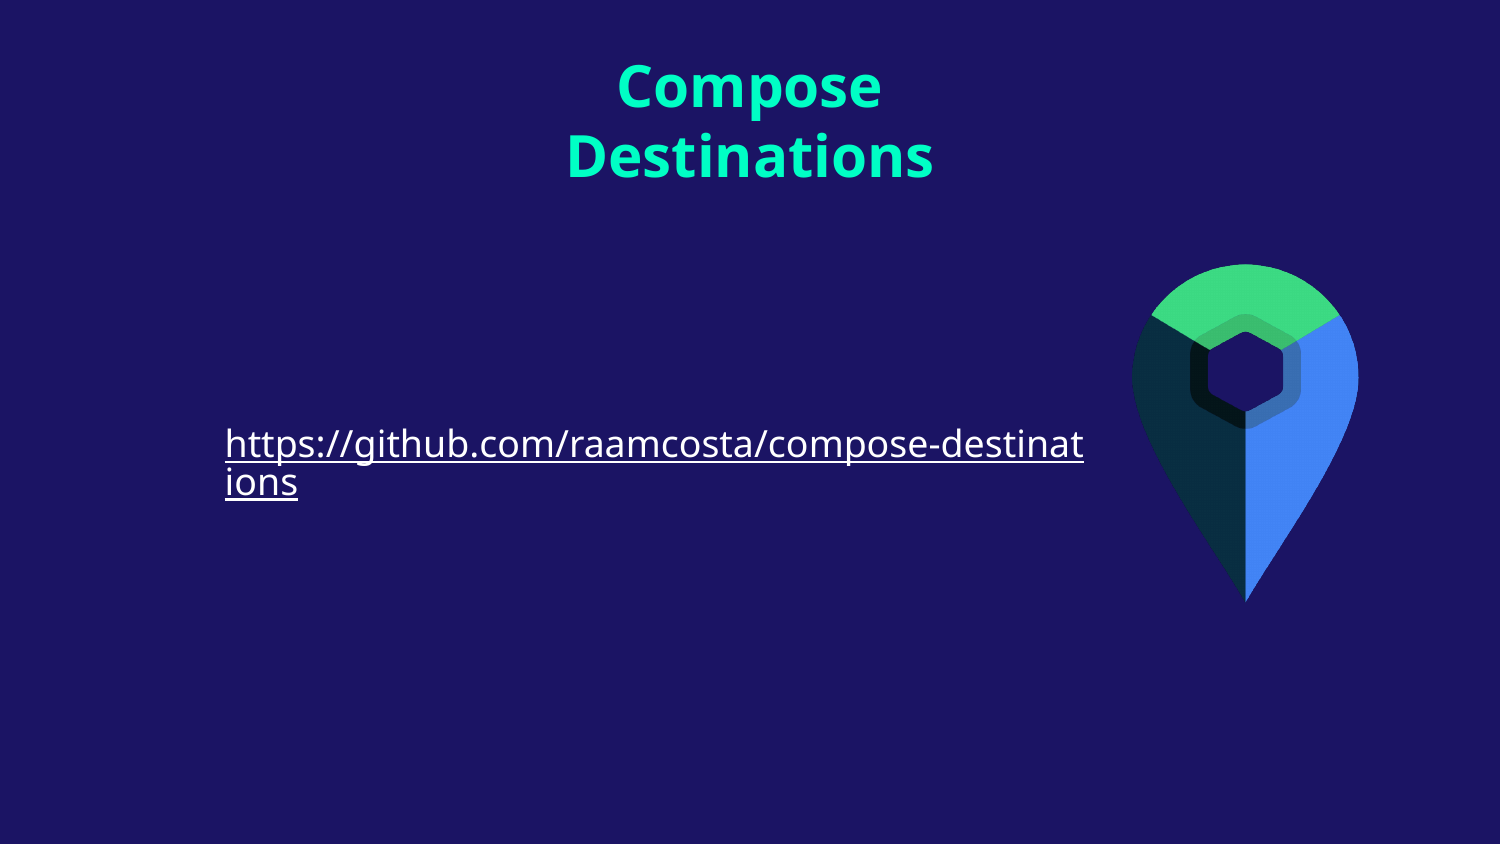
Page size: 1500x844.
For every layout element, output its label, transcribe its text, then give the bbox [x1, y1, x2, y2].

text_box https://github.com/raamcosta/compose-destinations [209, 404, 1100, 531]
title Compose Destinations [447, 33, 1053, 144]
picture [1132, 264, 1360, 604]
